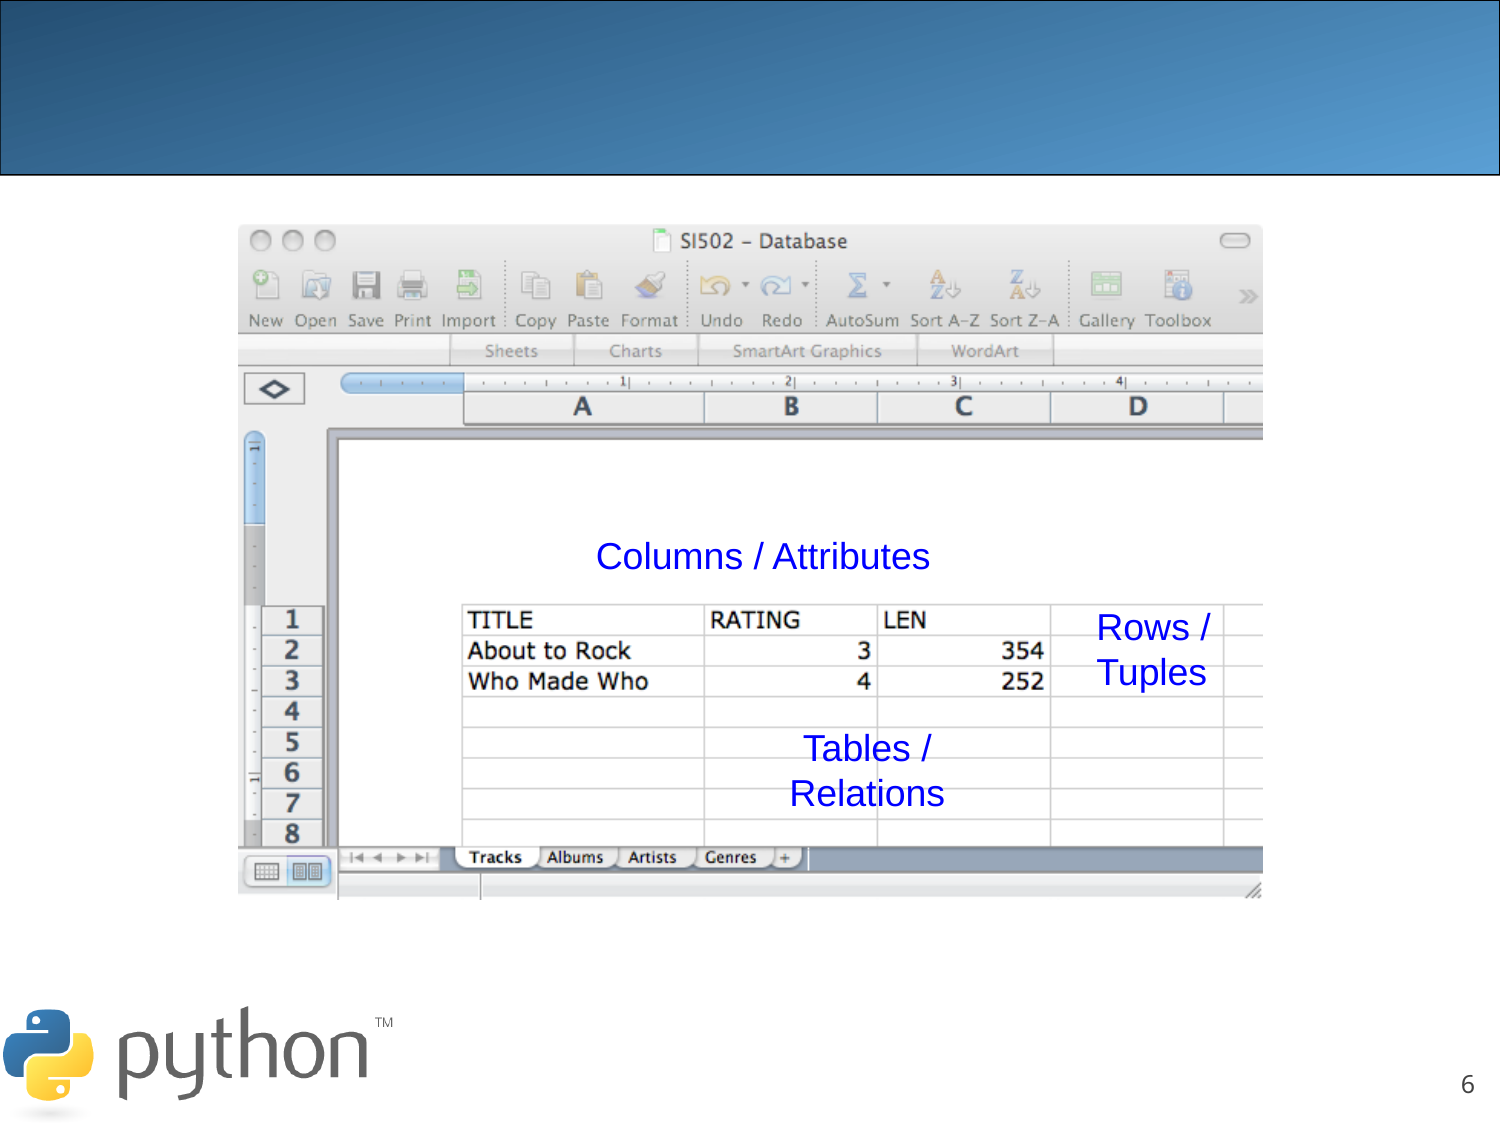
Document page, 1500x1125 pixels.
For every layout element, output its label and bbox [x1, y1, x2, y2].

text_box [238, 224, 1263, 900]
picture [0, 999, 402, 1123]
